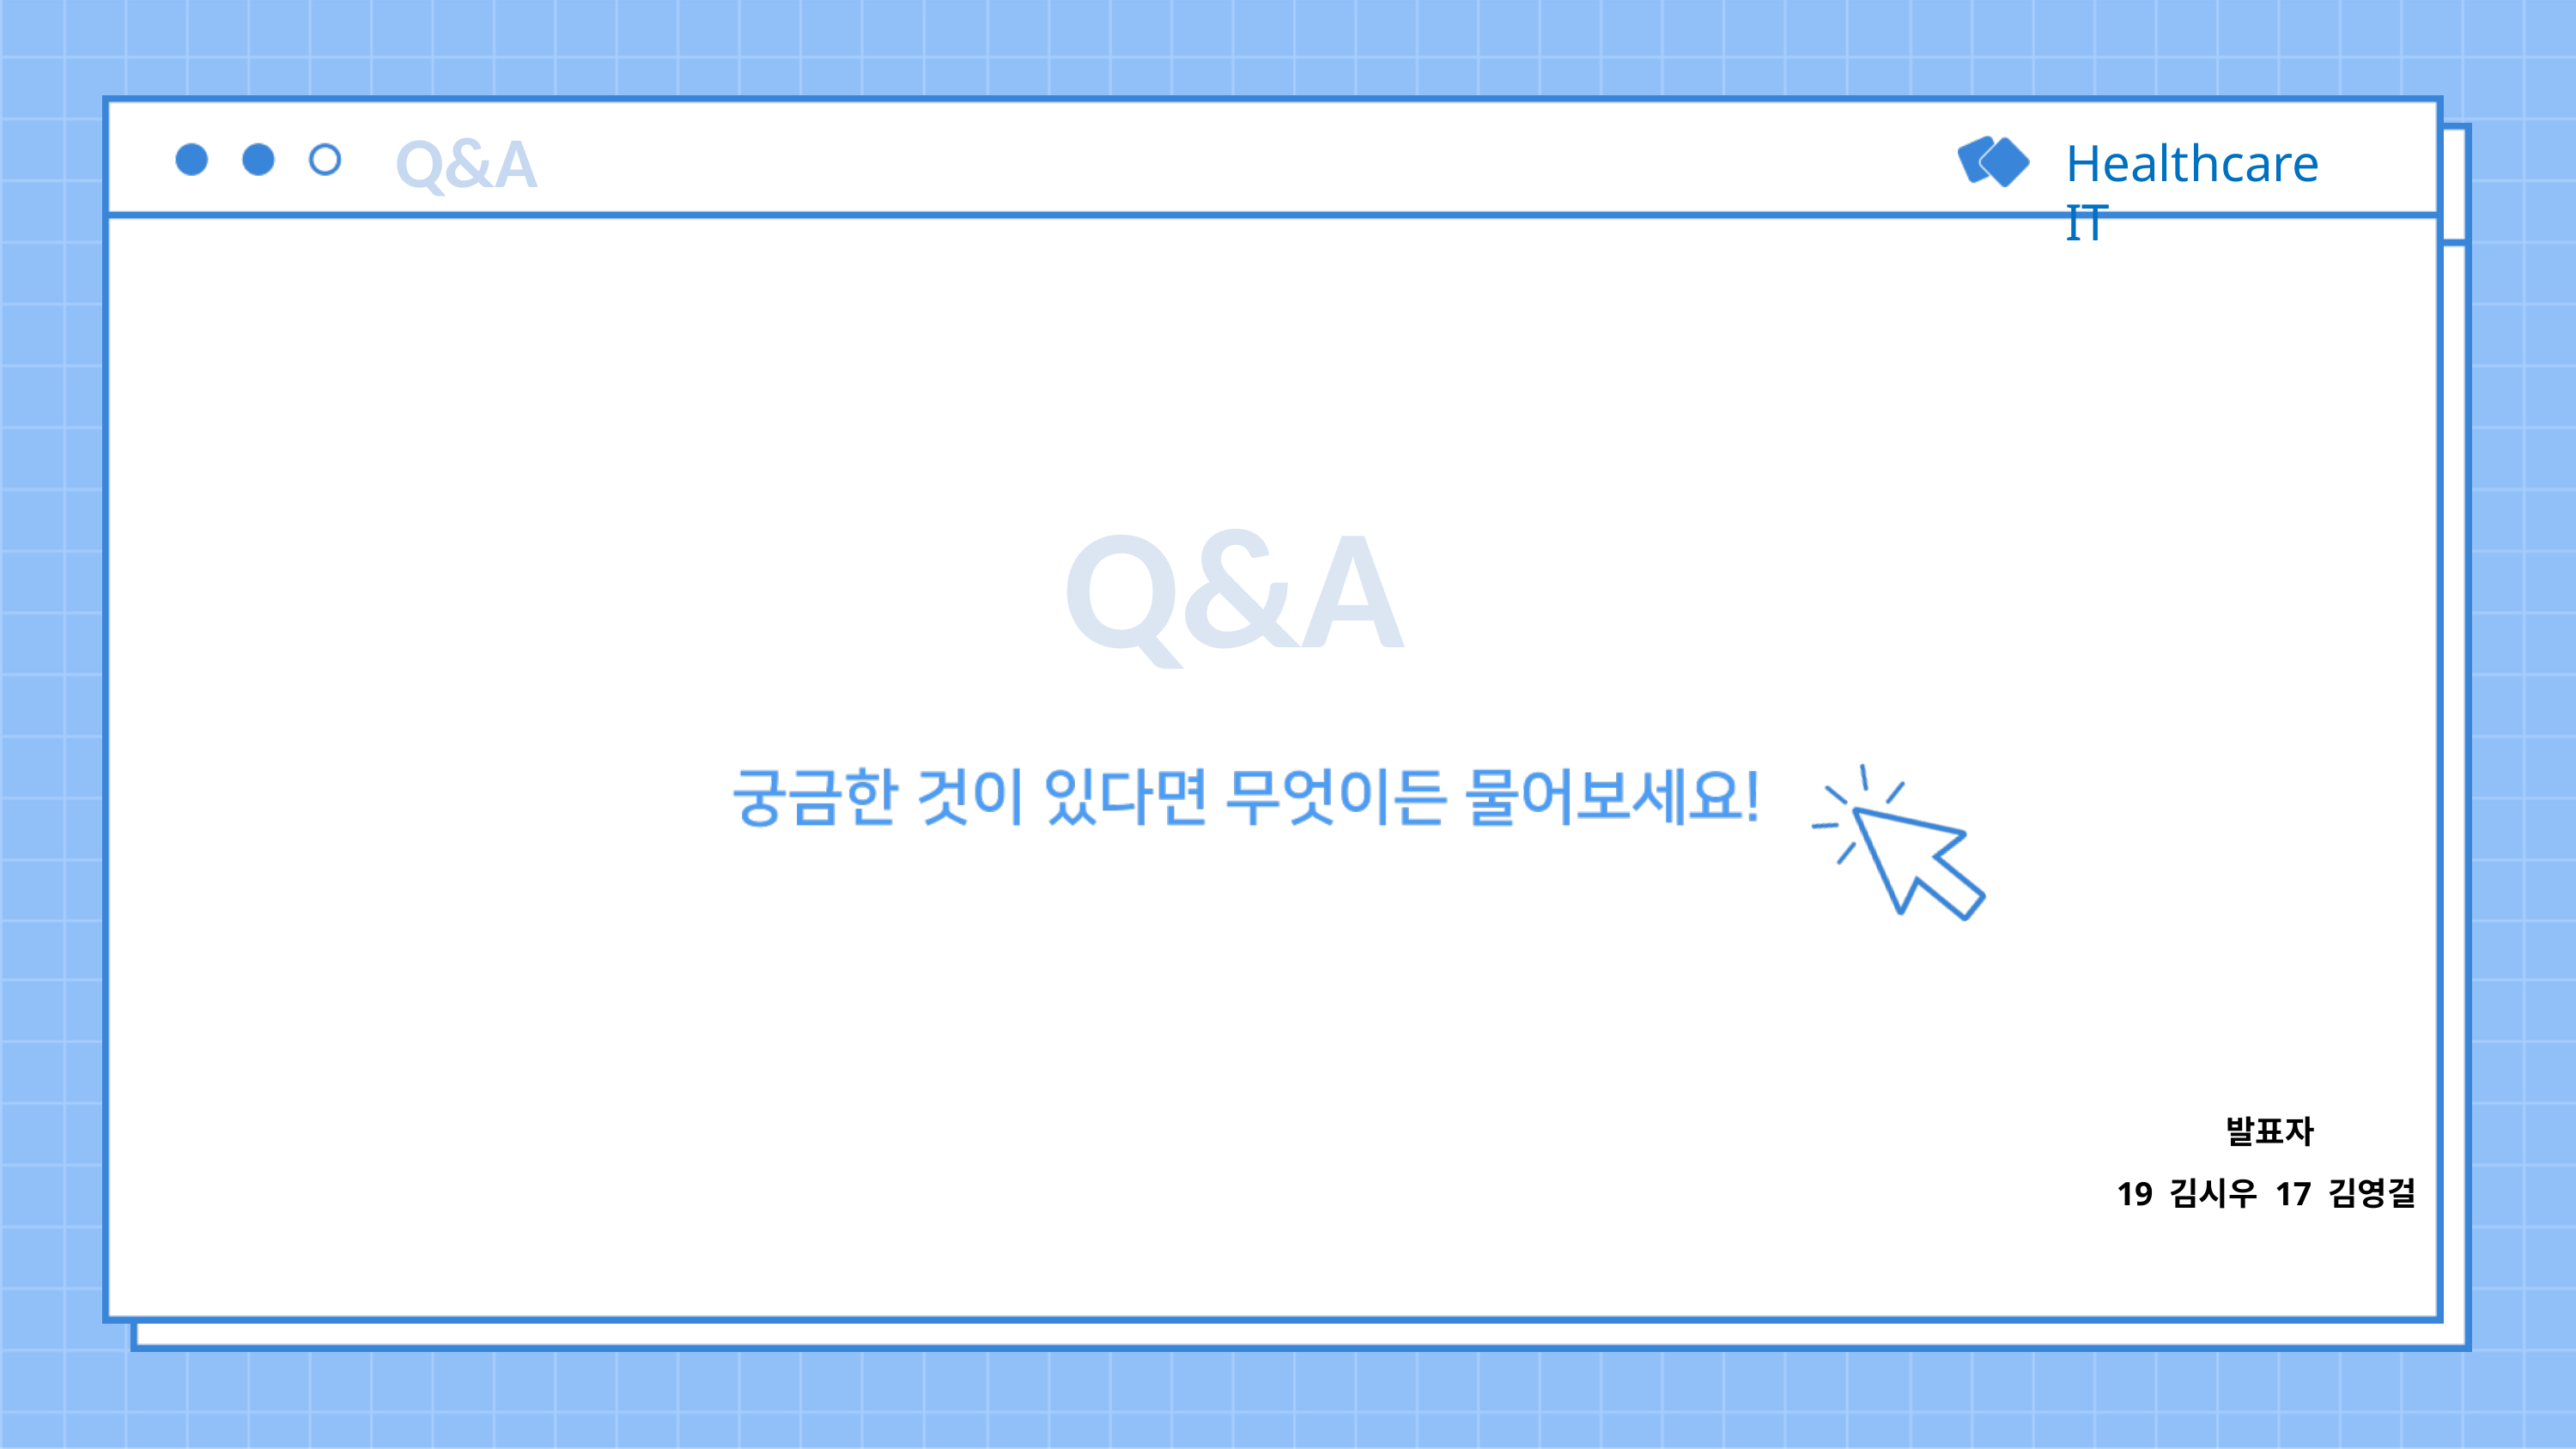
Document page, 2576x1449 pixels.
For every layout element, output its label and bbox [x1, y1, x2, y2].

text_box [1958, 136, 2030, 187]
text_box [1820, 757, 1969, 938]
picture [697, 745, 1796, 855]
text_box [131, 123, 2472, 1352]
text_box [0, 0, 2576, 1449]
text_box [102, 94, 2444, 1325]
